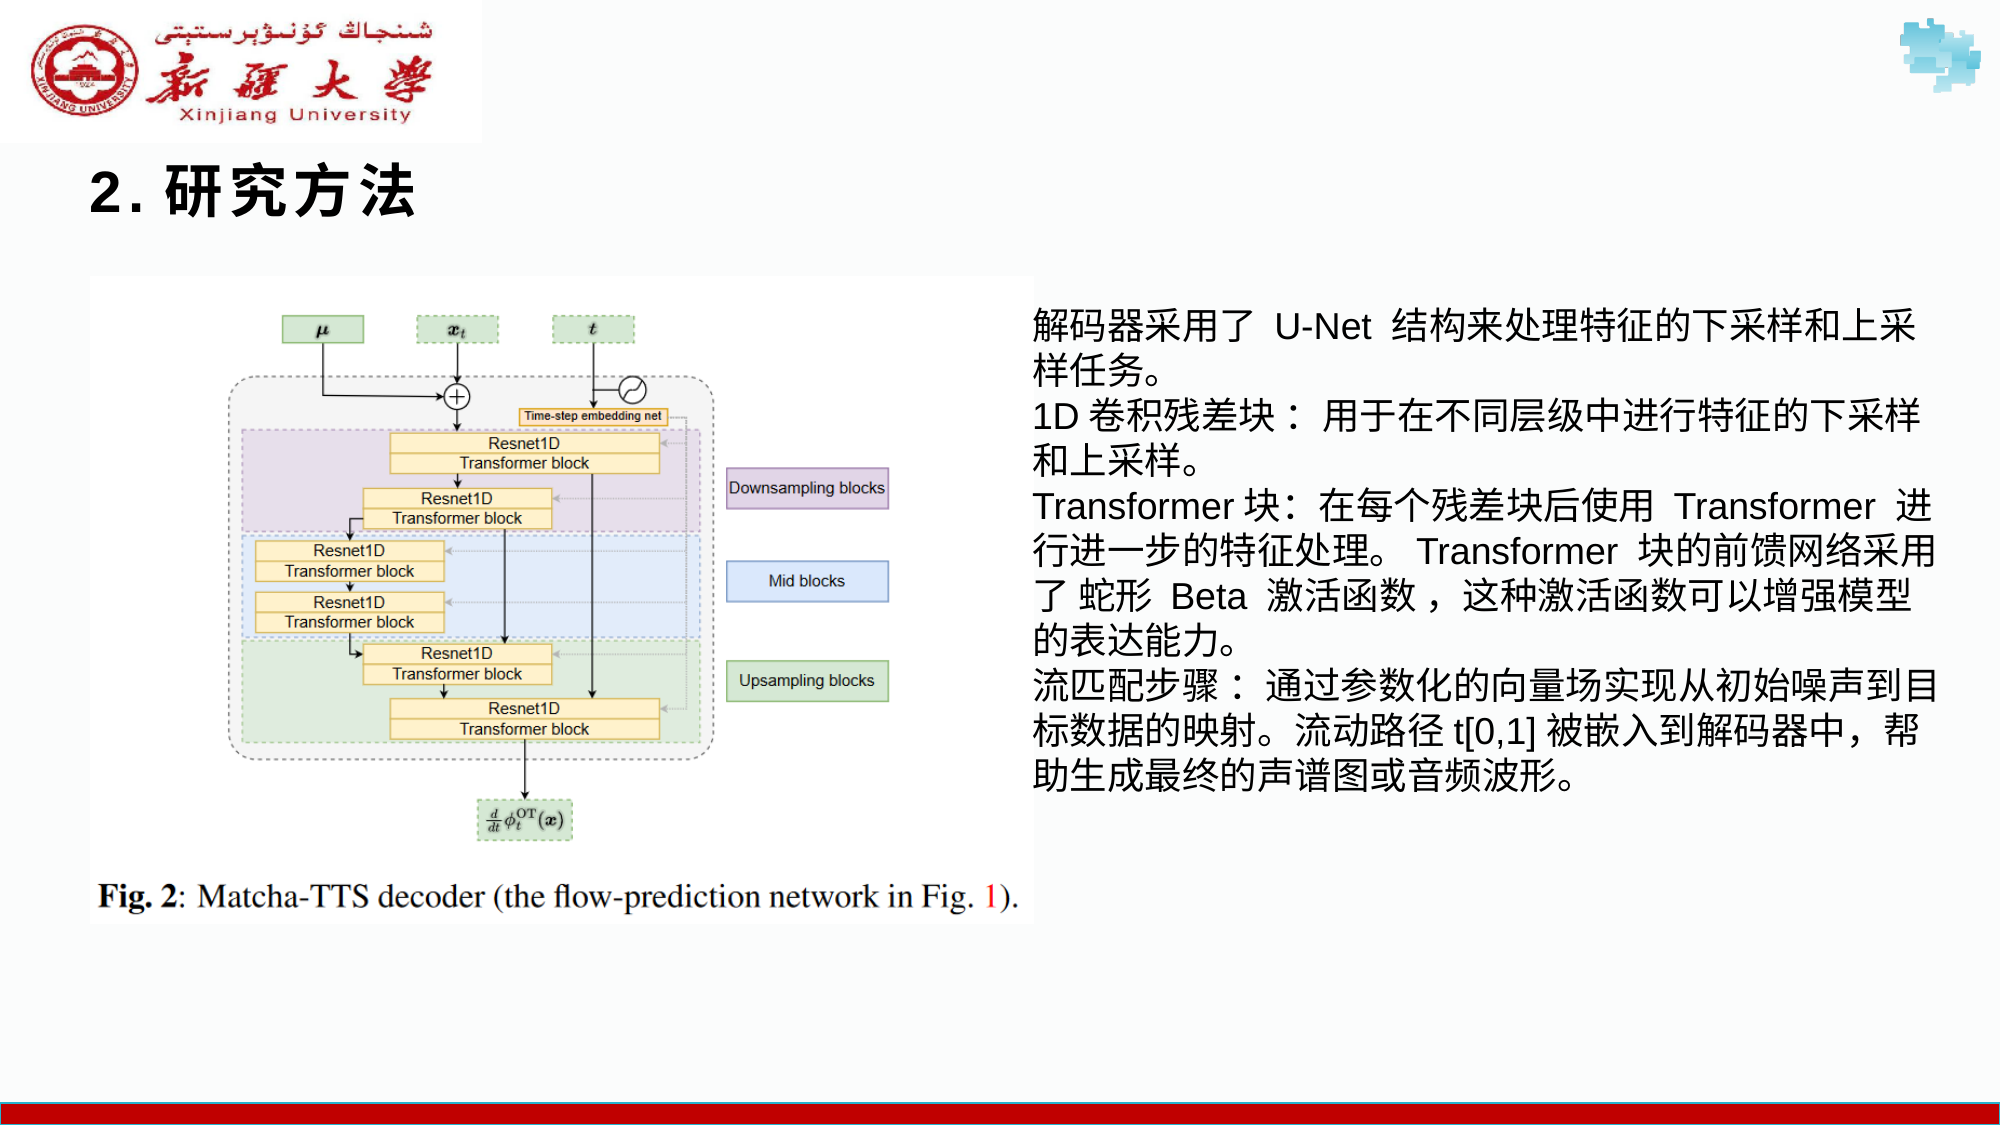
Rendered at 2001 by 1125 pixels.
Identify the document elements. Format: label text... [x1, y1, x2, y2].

picture [1881, 0, 2000, 112]
text_box 2.研究方法 [74, 130, 1875, 247]
text_box [0, 1102, 2000, 1125]
picture [89, 276, 1034, 924]
picture [0, 0, 482, 143]
